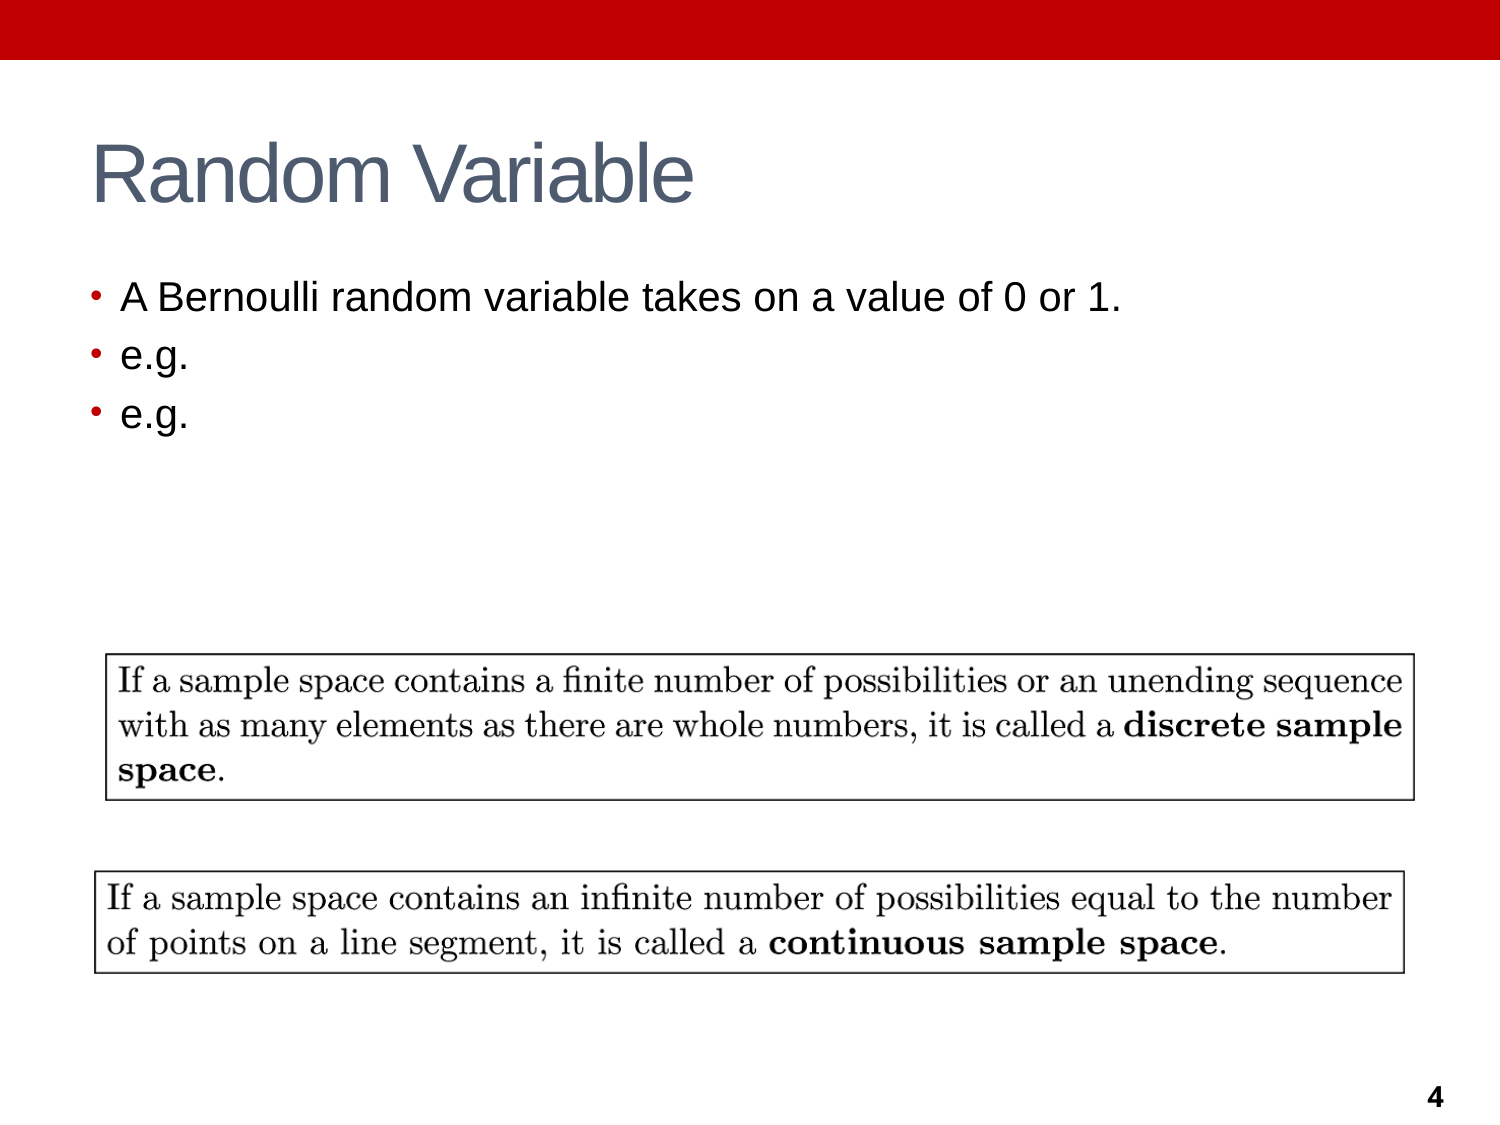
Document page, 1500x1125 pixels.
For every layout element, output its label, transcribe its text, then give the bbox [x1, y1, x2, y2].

picture [94, 643, 1426, 808]
picture [85, 862, 1415, 982]
slide_number 4 [1412, 1071, 1500, 1125]
title Random Variable [75, 87, 1425, 250]
